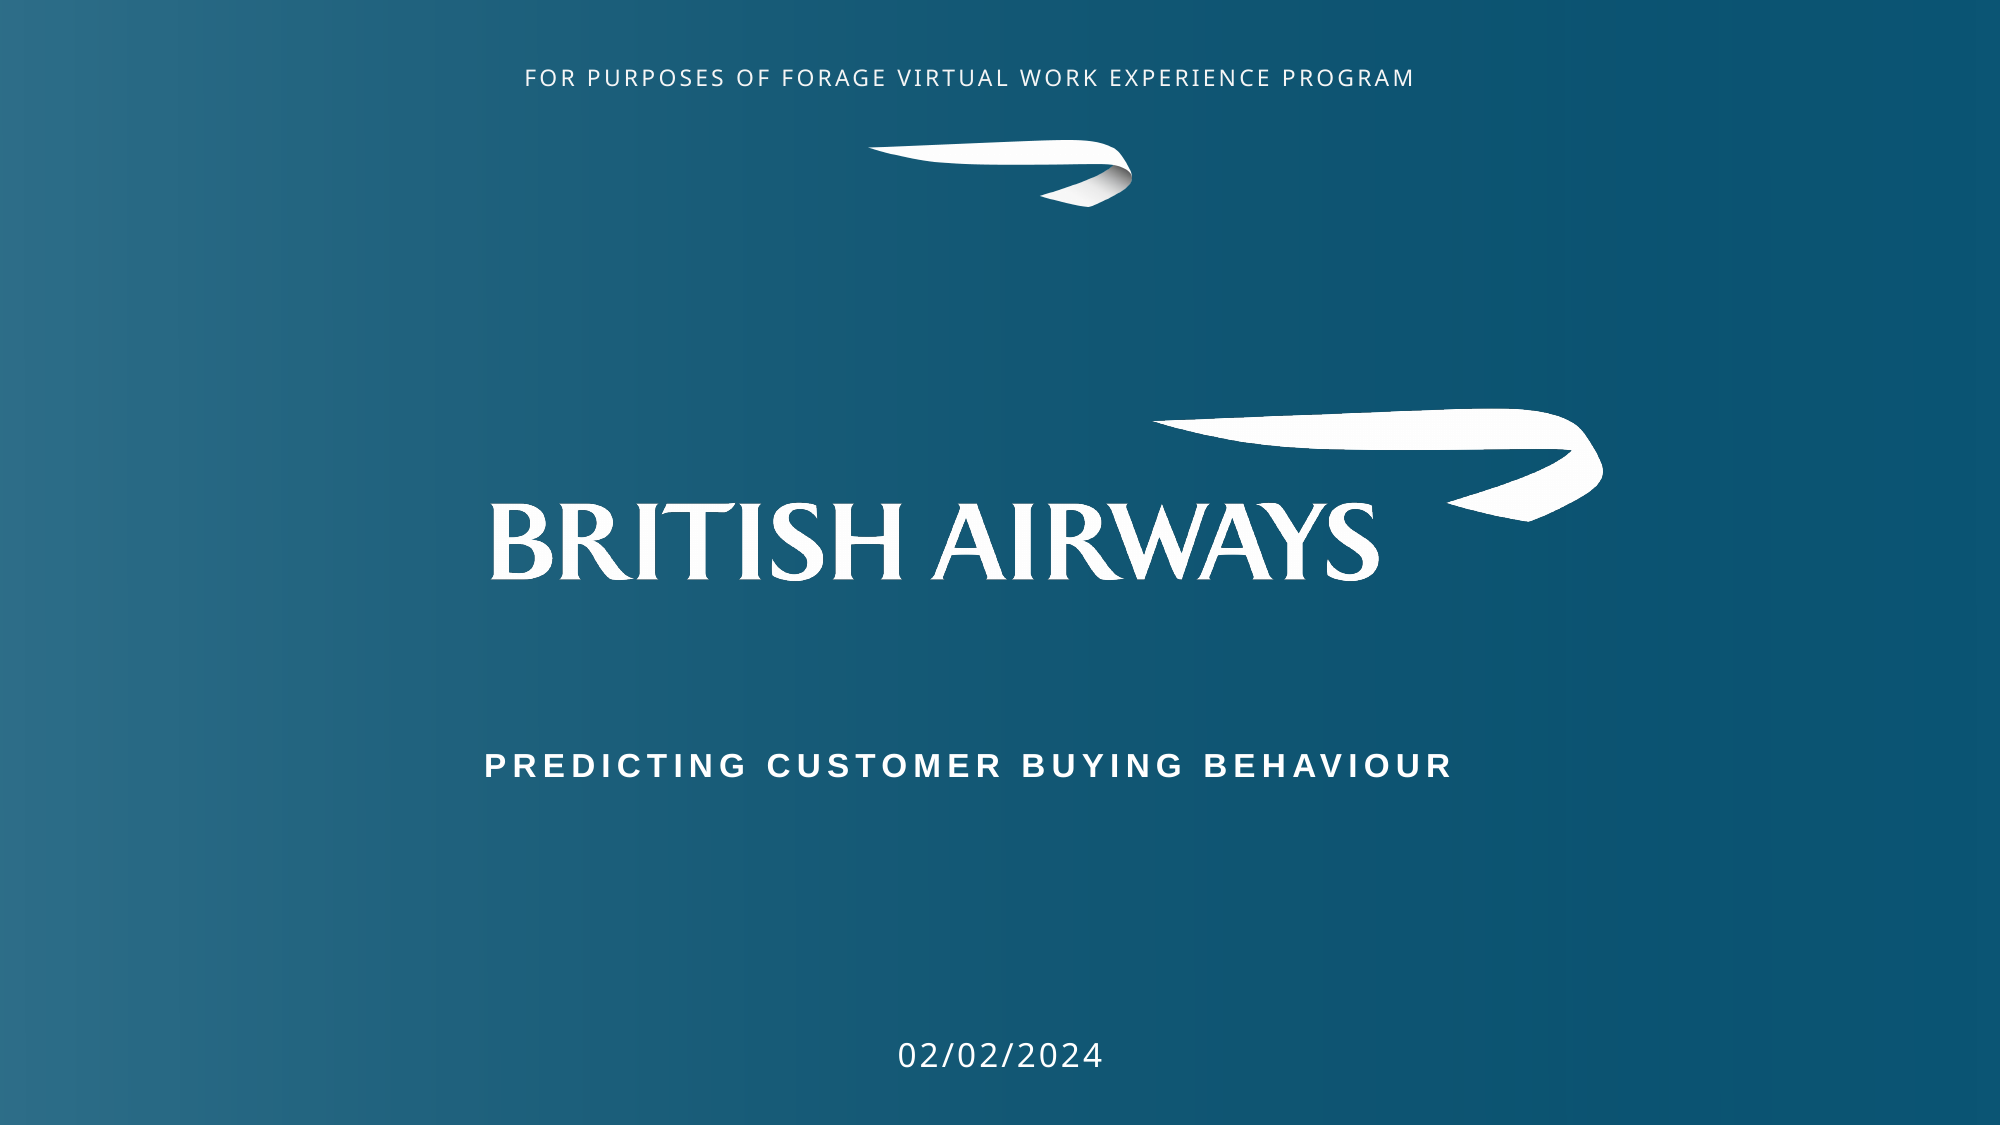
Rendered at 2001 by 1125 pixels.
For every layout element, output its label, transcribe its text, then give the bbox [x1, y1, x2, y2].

picture [868, 140, 1132, 207]
picture [488, 407, 1604, 583]
list 02/02/2024 [249, 1022, 1750, 1068]
subtitle Predicting customer buying beHAVIOUR [186, 677, 1750, 851]
